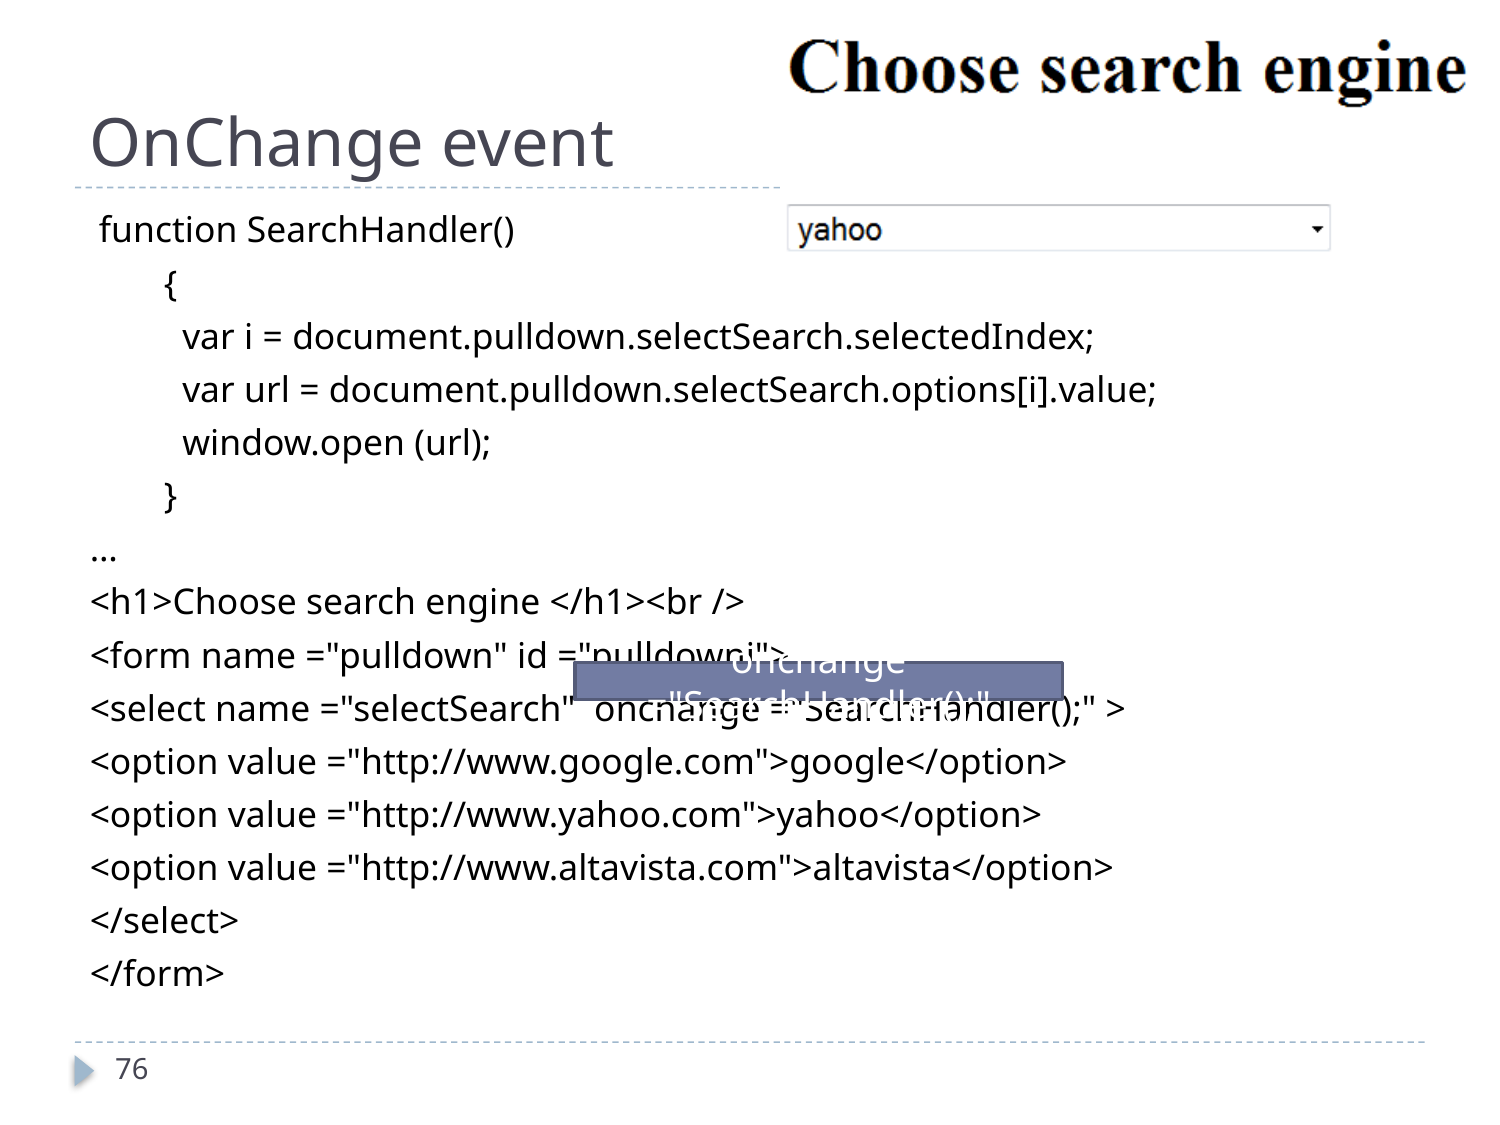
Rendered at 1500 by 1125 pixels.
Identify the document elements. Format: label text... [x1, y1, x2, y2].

title OnChange event [75, 24, 775, 188]
list function SearchHandler() { var i = document.pulldown.selectSearch.selectedIndex; var url = document.pulldown.selectSearch.options[i].value; window.open (url); } … <h1>Choose search engine </h1><br /> <form name ="pulldown" id ="pulldowni"> <select name ="selectSearch" onchange ="SearchHandler();" > <option value ="http://www.google.com">google</option> <option value ="http://www.yahoo.com">yahoo</option> <option value ="http://www.altavista.com">altavista</option> </select> </form> [75, 200, 1425, 1010]
slide_number 76 [100, 1042, 426, 1103]
text_box onchange ="SearchHandler();" [573, 661, 1064, 701]
picture [780, 0, 1500, 294]
